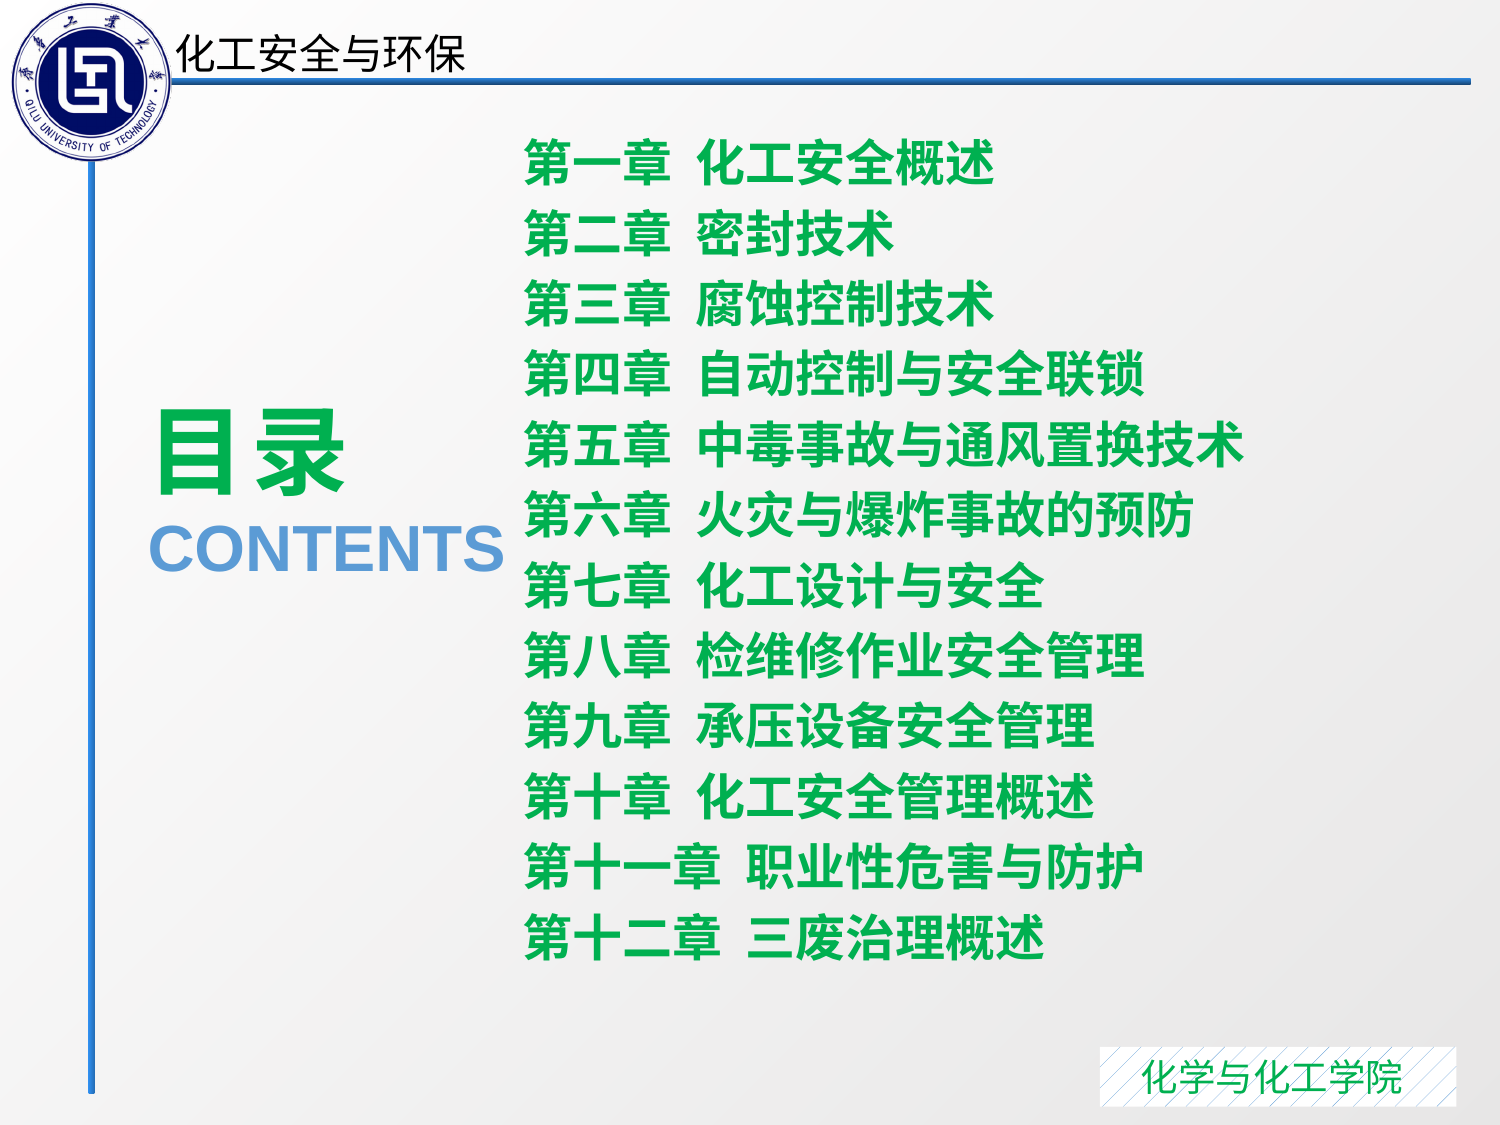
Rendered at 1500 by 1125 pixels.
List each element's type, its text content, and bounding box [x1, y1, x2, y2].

text_box 第一章 化工安全概述 第二章 密封技术 第三章 腐蚀控制技术 第四章 自动控制与安全联锁 第五章 中毒事故与通风置换技术 第六章 火灾与爆炸事故的预防 第七章 化工设计与安全 第八章 检维修作业安全管理 第九章 承压设备安全管理 第十章 化工安全管理概述 第十一章 职业性危害与防护 第十二章 三废治理概述 [507, 113, 1428, 974]
text_box 目录 [132, 358, 422, 483]
picture [11, 2, 172, 162]
text_box CONTENTS [132, 483, 507, 592]
